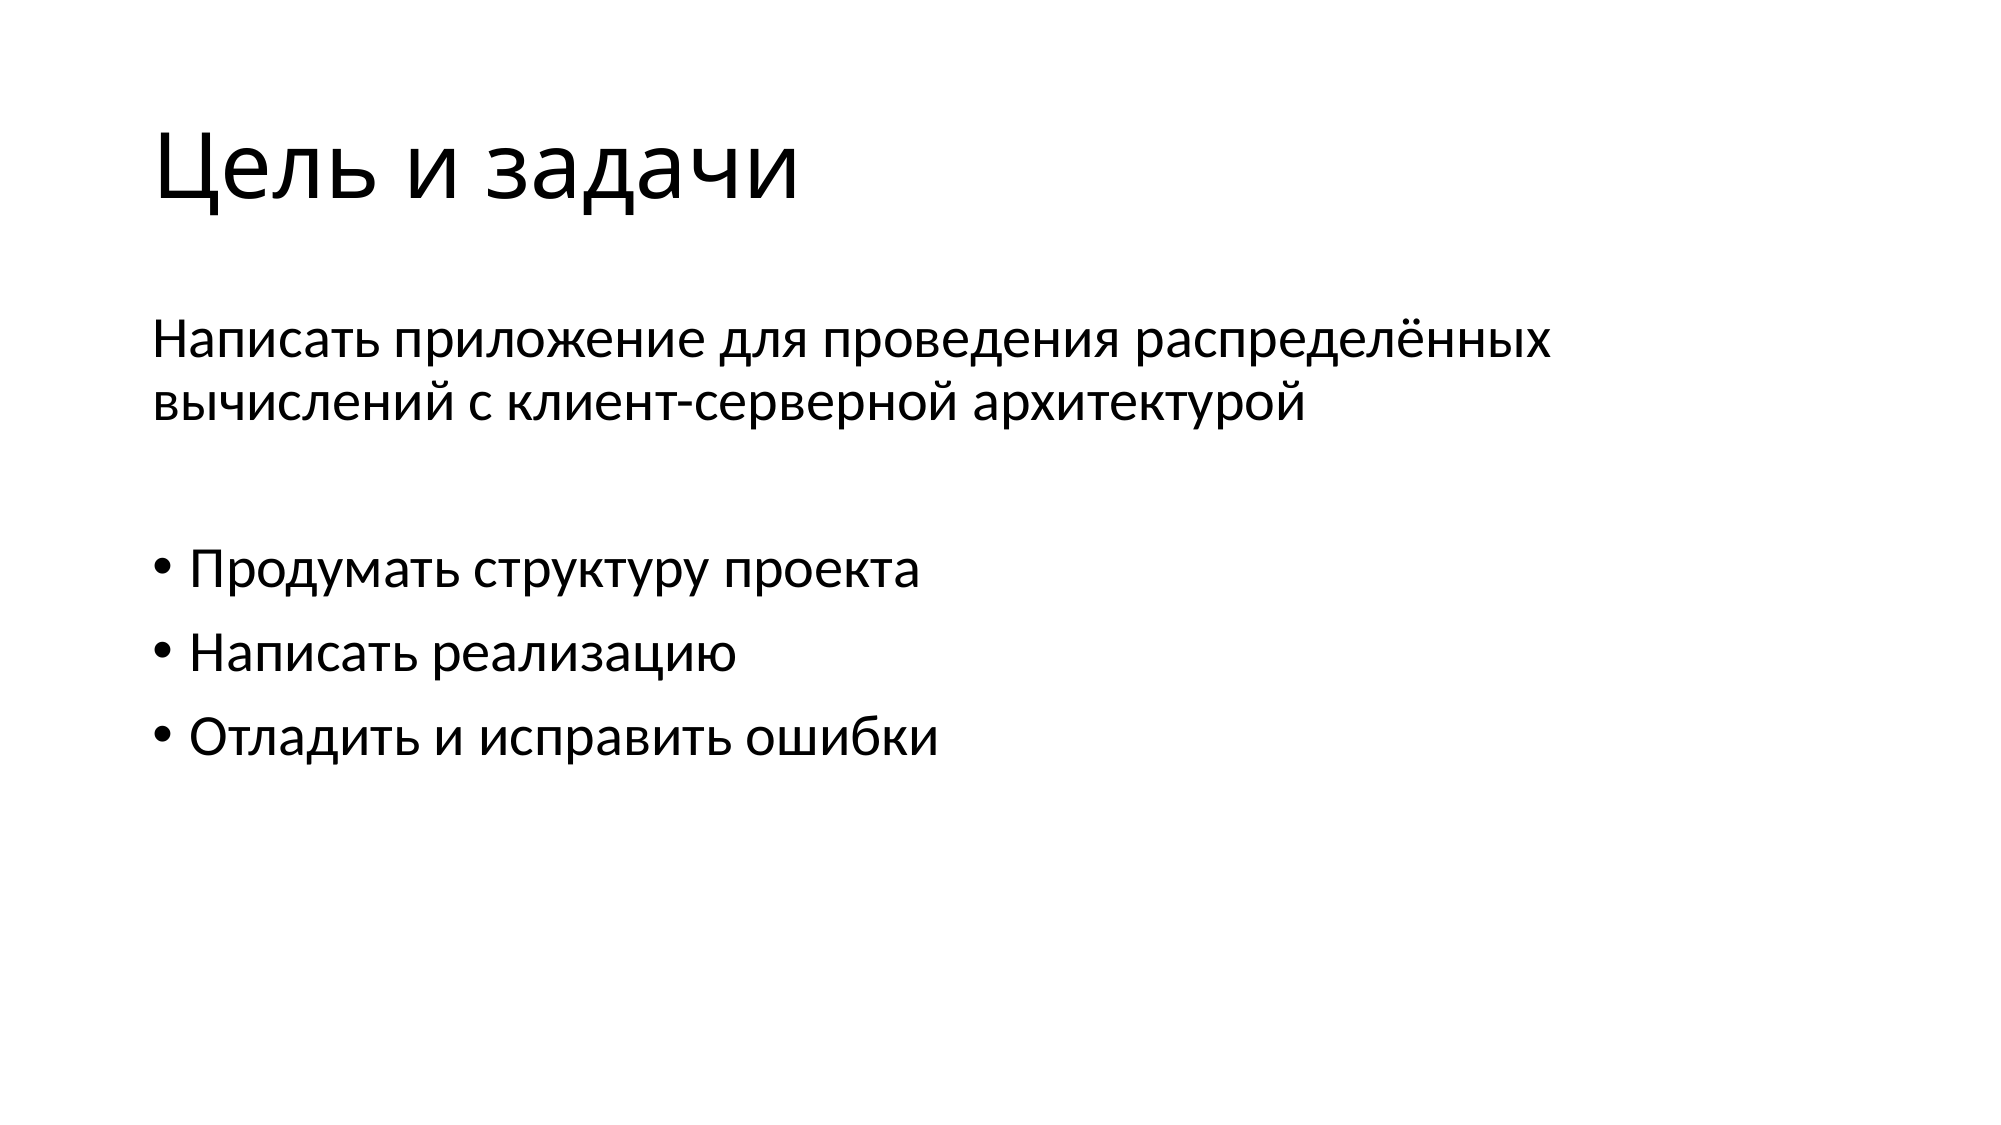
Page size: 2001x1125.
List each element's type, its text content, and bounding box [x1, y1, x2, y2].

title Цель и задачи [137, 59, 1863, 278]
list Написать приложение для проведения распределённых вычислений с клиент-серверной архитектурой Продумать структуру проекта Написать реализацию Отладить и исправить ошибки [137, 299, 1863, 1014]
